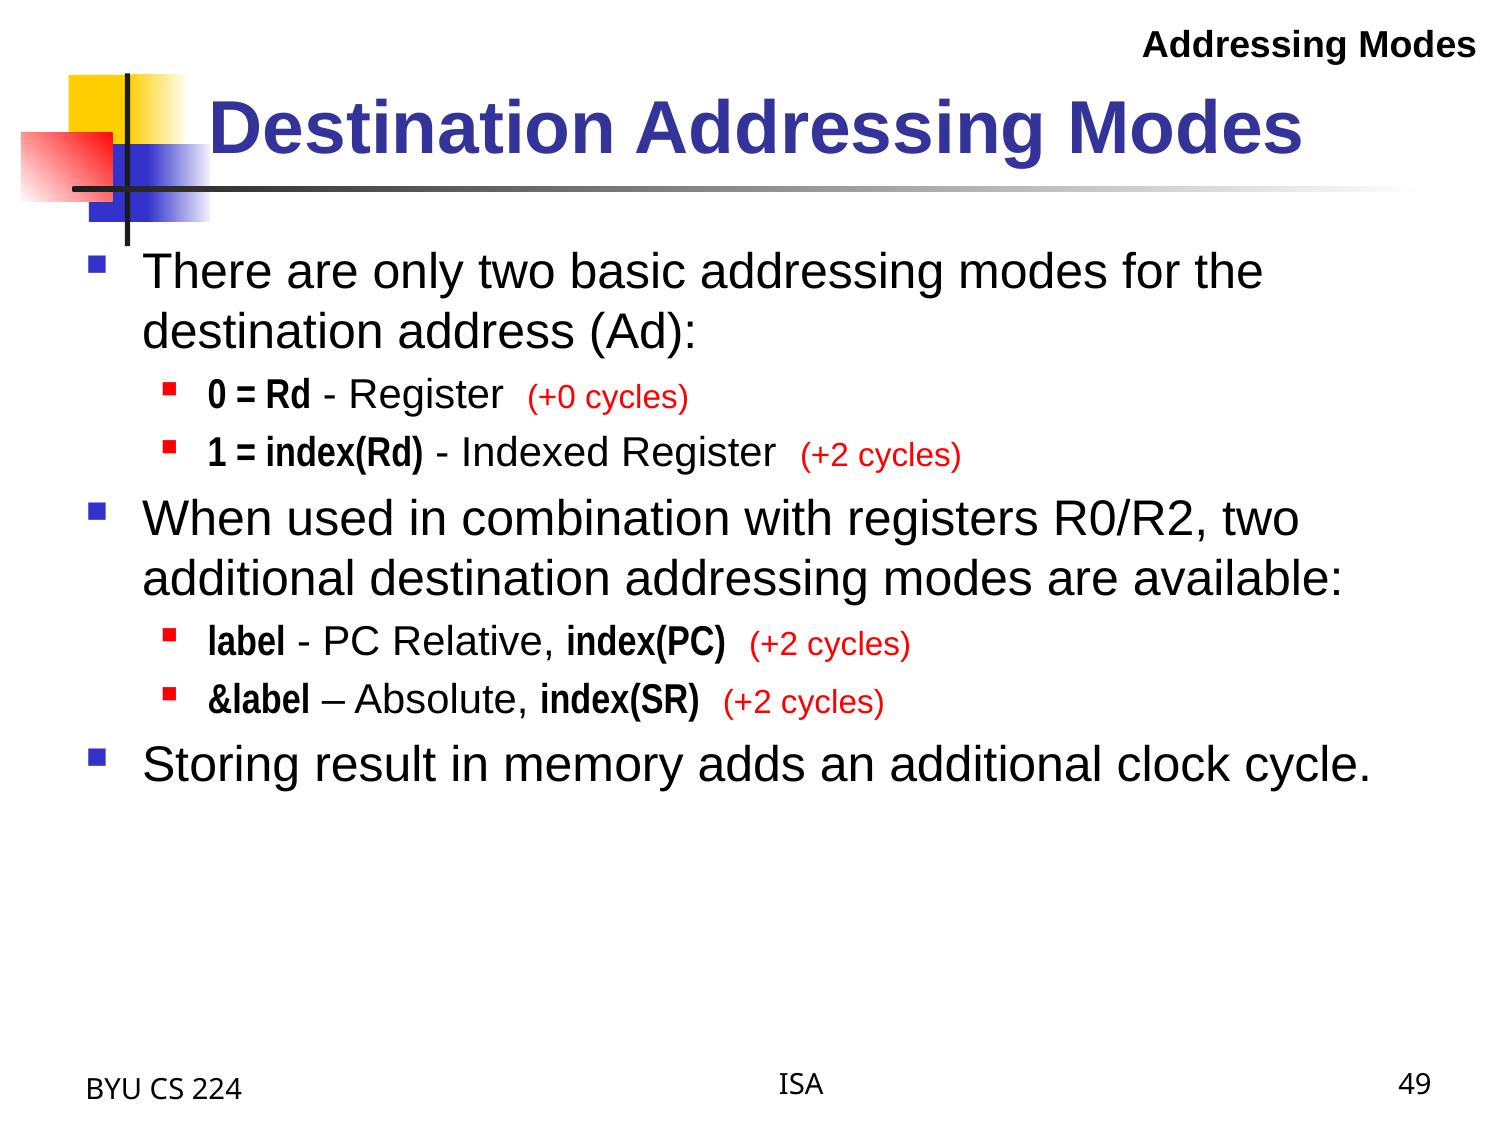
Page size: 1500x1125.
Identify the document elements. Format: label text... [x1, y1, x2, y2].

text_box Addressing Modes [888, 12, 1493, 73]
slide_number BYU CS 224 [70, 1037, 383, 1113]
slide_number 49 [1134, 1037, 1447, 1113]
footer ISA [416, 1037, 1134, 1113]
title Destination Addressing Modes [193, 34, 1472, 177]
list There are only two basic addressing modes for the destination address (Ad): 0 = Rd - Register (+0 cycles) 1 = index(Rd) - Indexed Register (+2 cycles) When used in combination with registers R0/R2, two additional destination addressing modes are available: label - PC Relative, index(PC) (+2 cycles) &label – Absolute, index(SR) (+2 cycles) Storing result in memory adds an additional clock cycle. [70, 230, 1411, 968]
